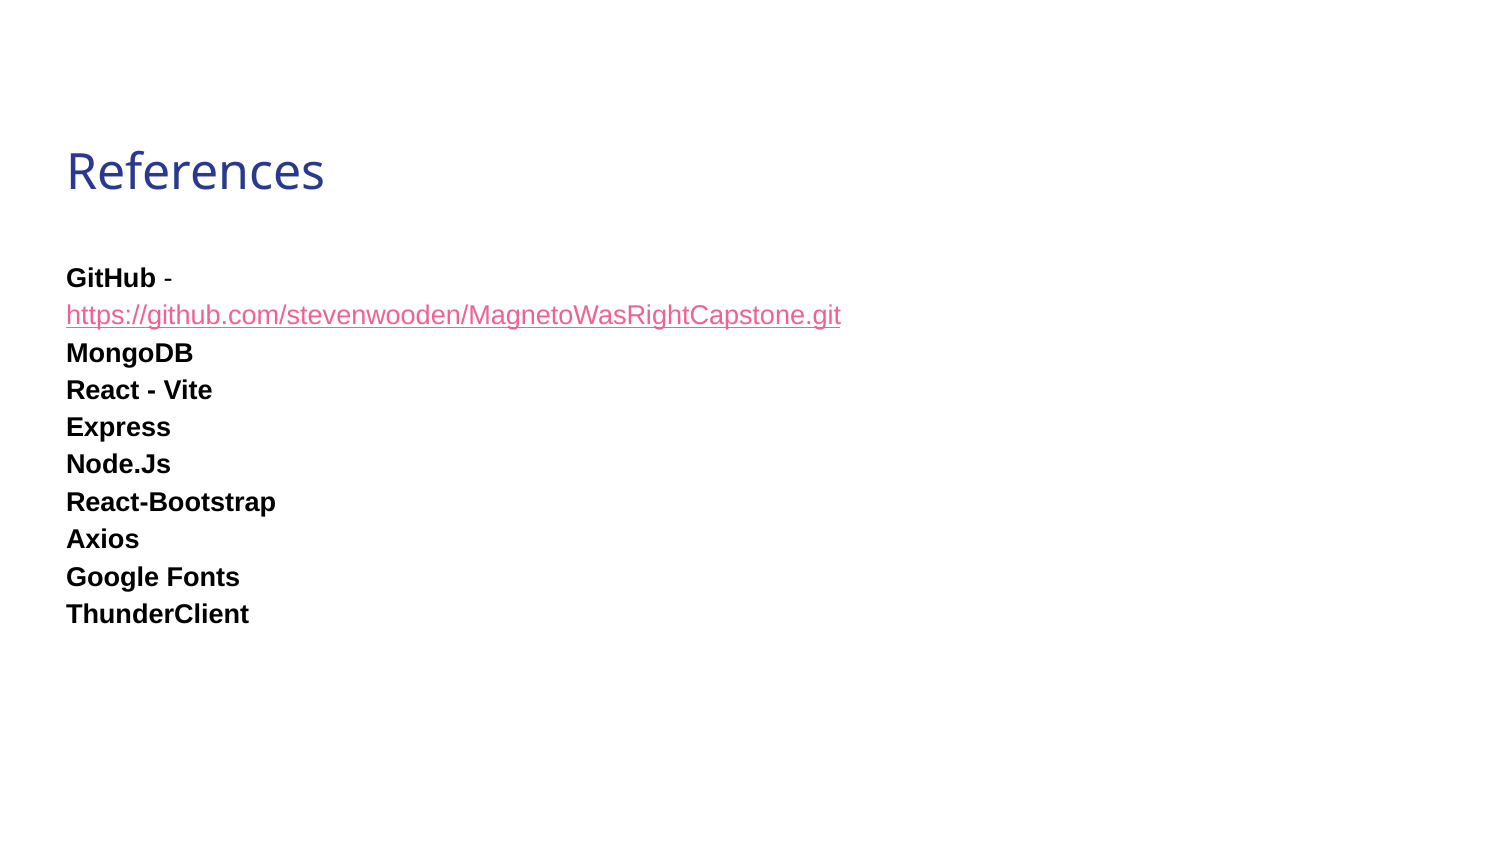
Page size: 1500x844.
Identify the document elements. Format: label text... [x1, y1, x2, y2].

title References [51, 91, 512, 216]
list GitHub - https://github.com/stevenwooden/MagnetoWasRightCapstone.git MongoDB React - Vite Express Node.Js React-Bootstrap Axios Google Fonts ThunderClient [51, 240, 969, 750]
